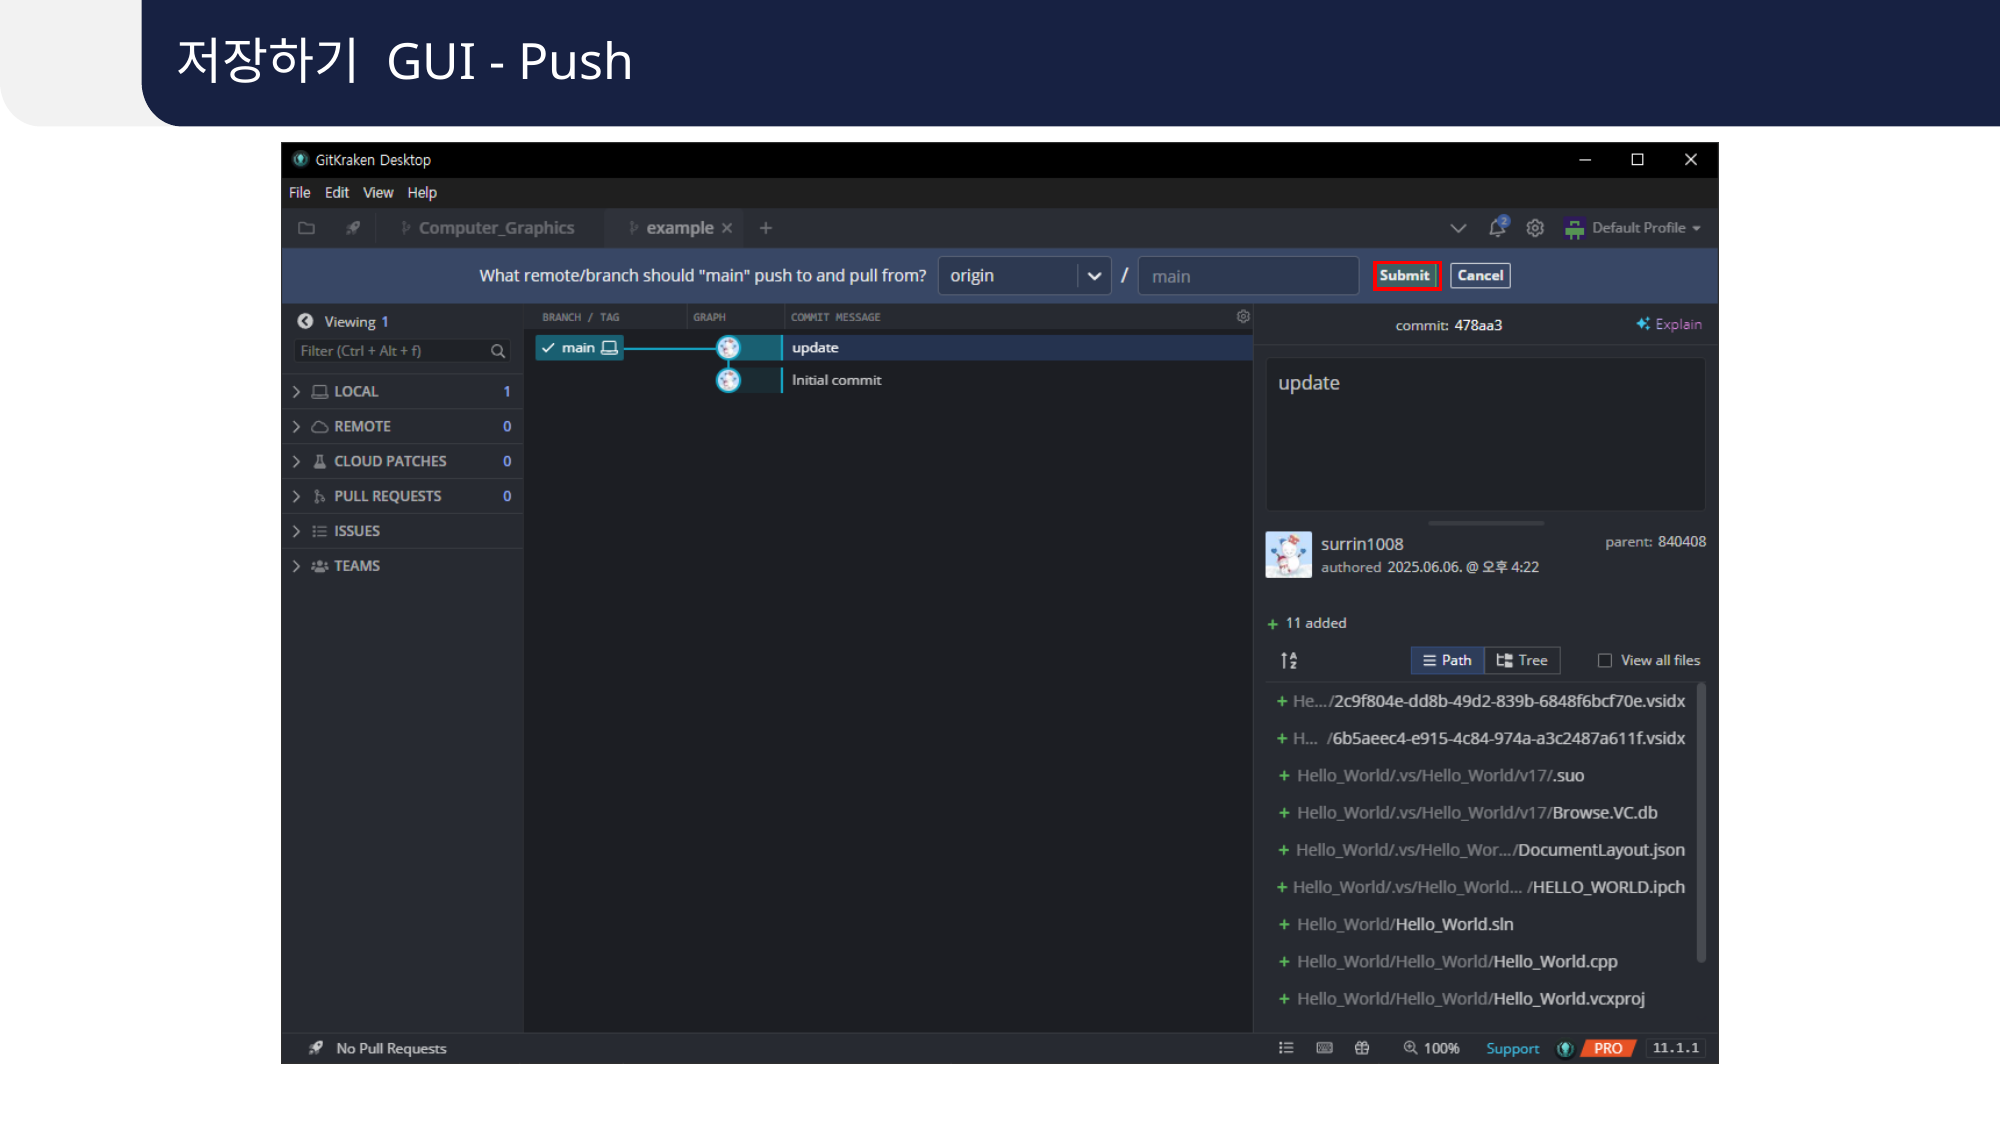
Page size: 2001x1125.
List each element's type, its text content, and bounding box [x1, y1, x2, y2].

title 저장하기 GUI - Push [161, 25, 1887, 102]
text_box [280, 142, 1719, 1065]
